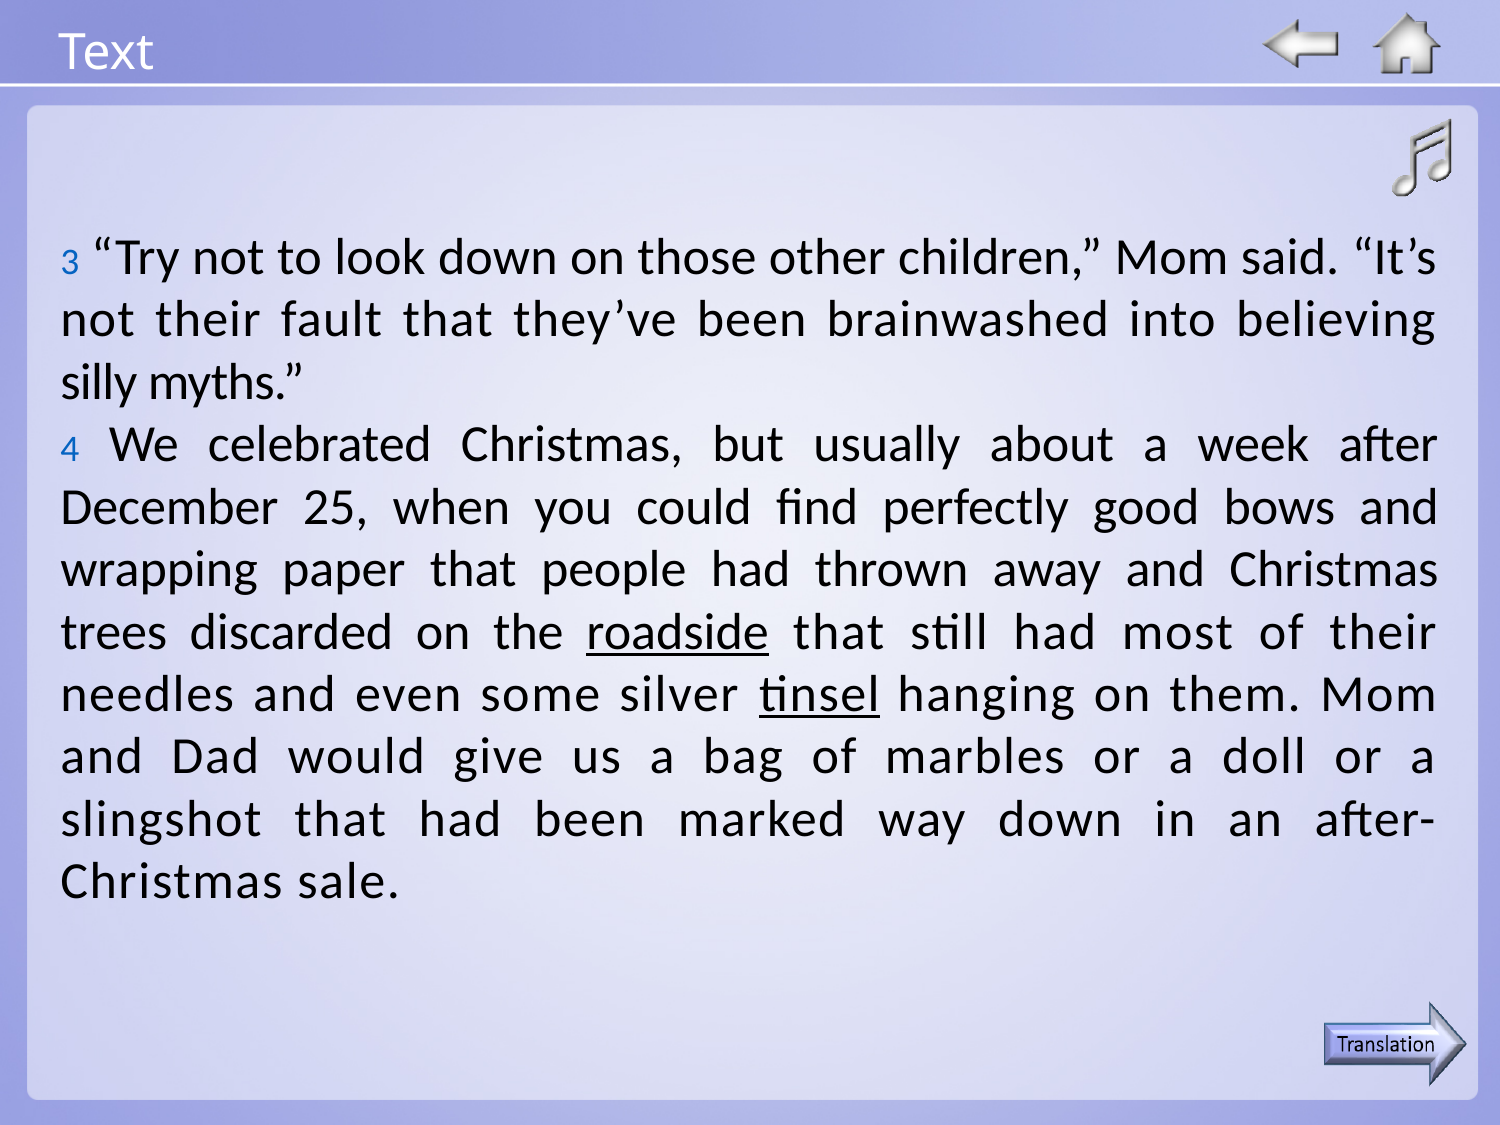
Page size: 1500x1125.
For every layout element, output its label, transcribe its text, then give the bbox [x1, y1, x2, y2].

picture [0, 0, 1500, 1125]
list 3 “Try not to look down on those other children,” Mom said. “It’s not their fault that they’ve been brainwashed into believing silly myths.” 4 We celebrated Christmas, but usually about a week after December 25, when you could find perfectly good bows and wrapping paper that people had thrown away and Christmas trees discarded on the roadside that still had most of their needles and even some silver tinsel hanging on them. Mom and Dad would give us a bag of marbles or a doll or a slingshot that had been marked way down in an after-Christmas sale. [45, 154, 1455, 1045]
text_box Text [43, 11, 170, 87]
